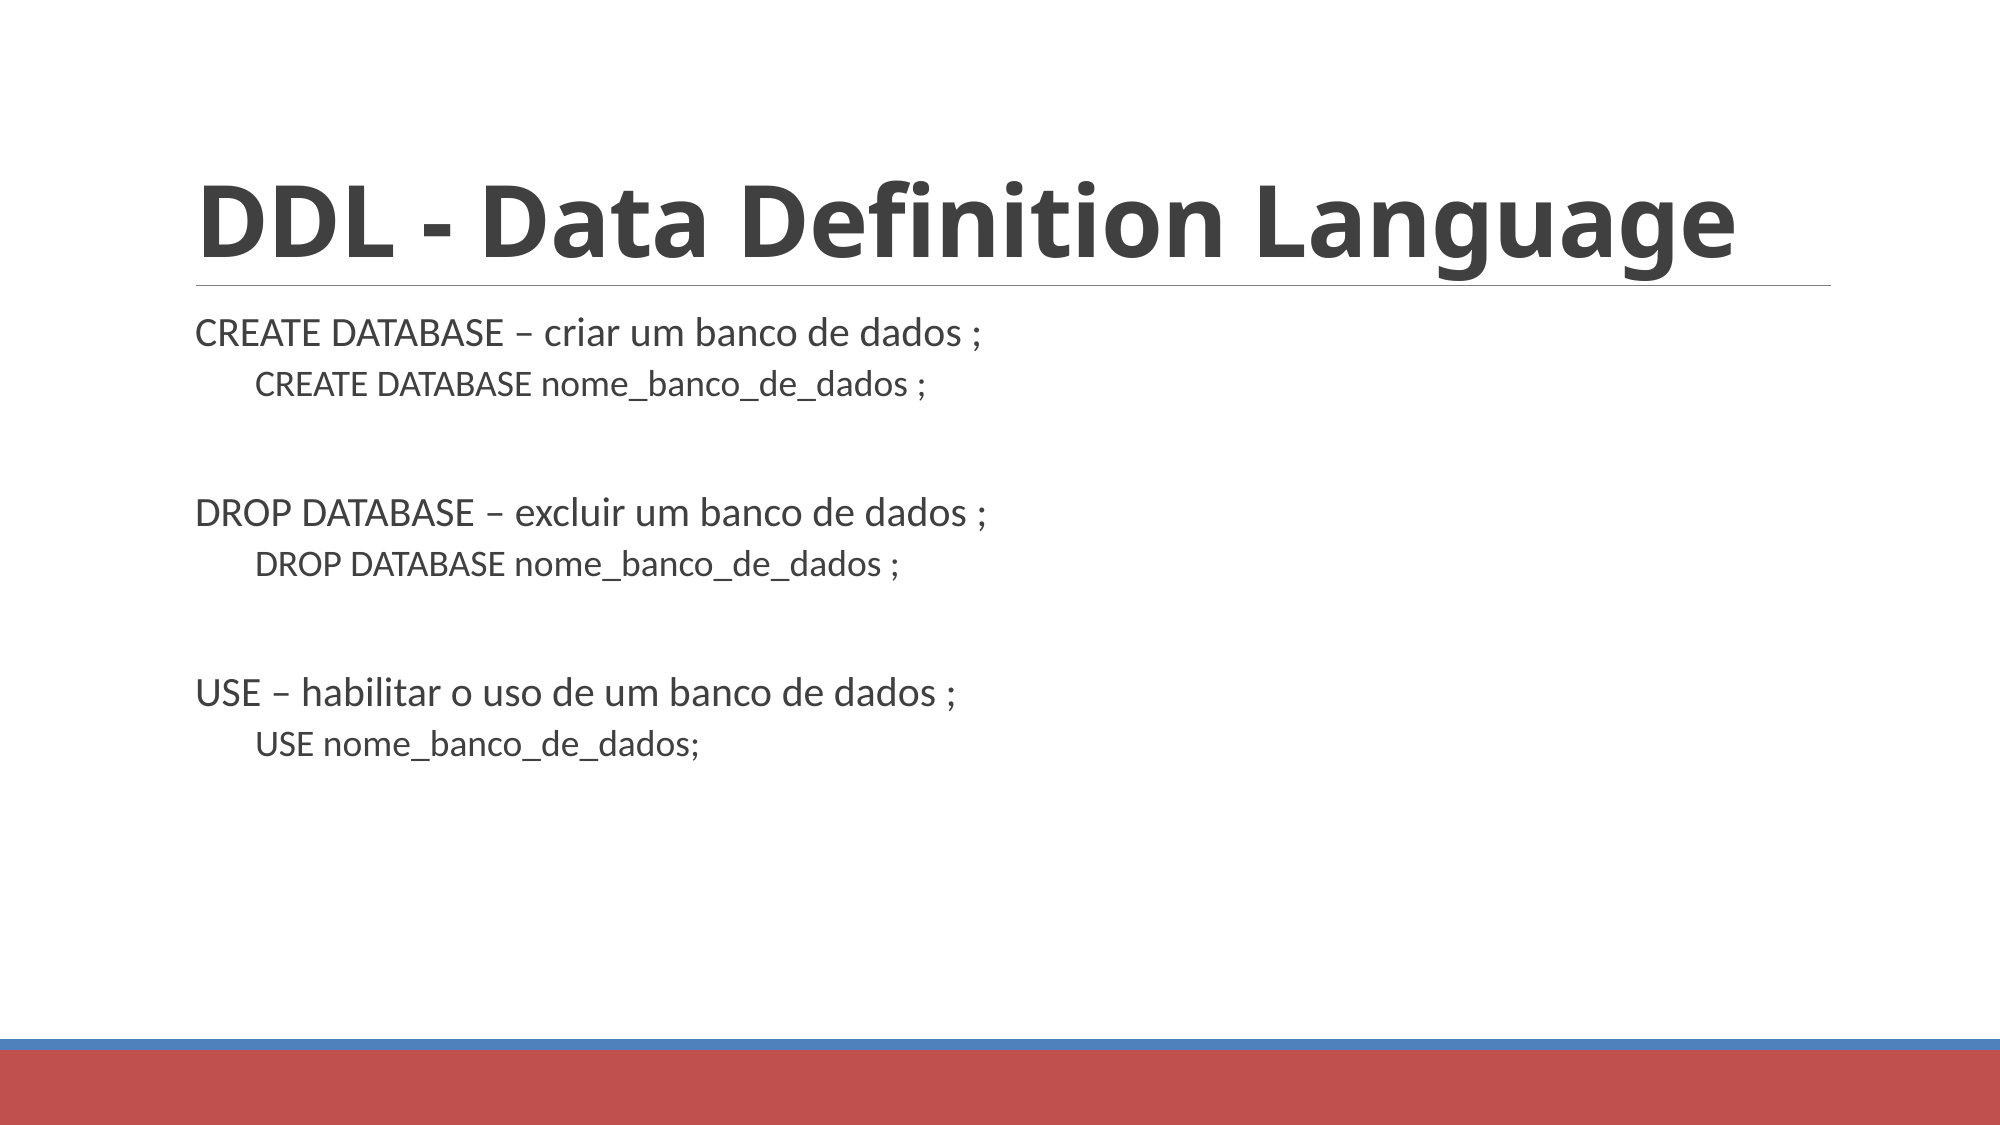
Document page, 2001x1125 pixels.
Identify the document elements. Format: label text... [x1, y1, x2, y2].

list CREATE DATABASE – criar um banco de dados ; CREATE DATABASE nome_banco_de_dados ; DROP DATABASE – excluir um banco de dados ; DROP DATABASE nome_banco_de_dados ; USE – habilitar o uso de um banco de dados ; USE nome_banco_de_dados; [180, 302, 1830, 963]
title DDL - Data Definition Language [180, 47, 1830, 285]
